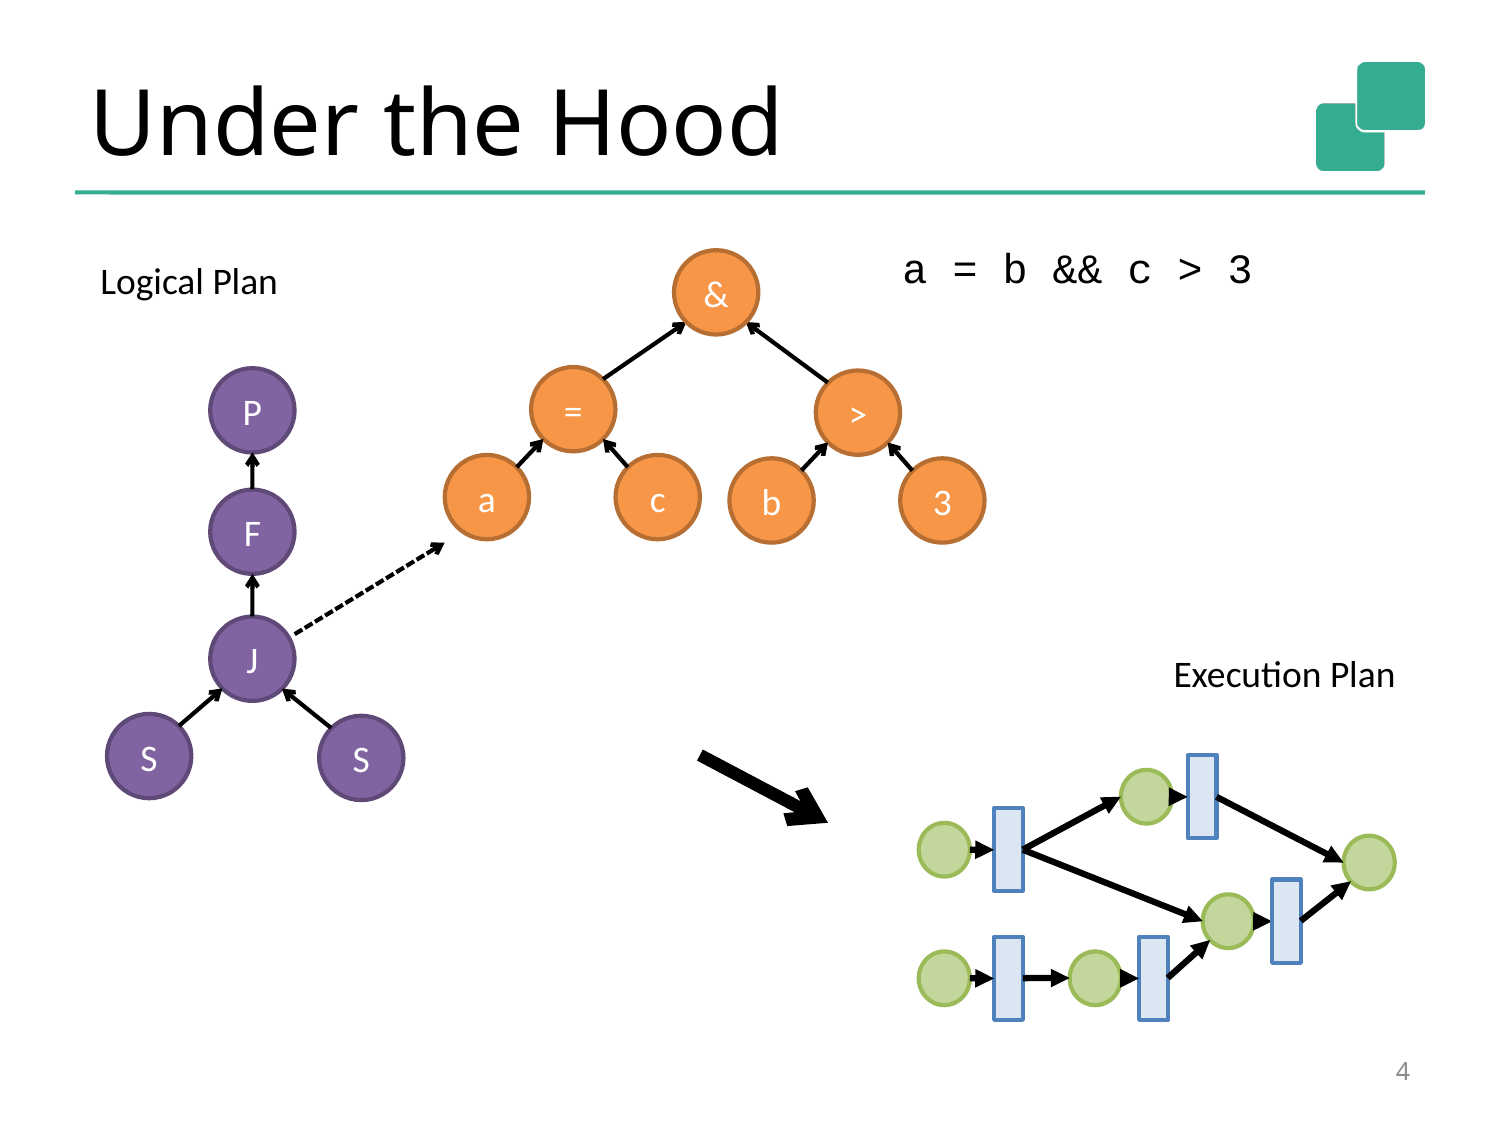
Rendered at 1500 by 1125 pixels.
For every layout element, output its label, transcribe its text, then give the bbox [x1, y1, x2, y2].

text_box [1120, 972, 1139, 985]
text_box J [210, 616, 295, 701]
text_box [294, 542, 445, 635]
text_box [1069, 951, 1121, 1006]
text_box [1022, 971, 1070, 985]
text_box [969, 843, 995, 857]
text_box [1272, 879, 1301, 963]
text_box [1167, 940, 1211, 979]
text_box & [673, 250, 759, 335]
text_box Execution Plan [1158, 642, 1464, 703]
text_box [1120, 769, 1173, 824]
text_box F [210, 489, 295, 574]
text_box [516, 439, 544, 468]
text_box [801, 442, 828, 471]
text_box [1172, 790, 1188, 803]
text_box [918, 951, 970, 1006]
text_box [245, 452, 260, 490]
text_box [887, 442, 913, 471]
text_box [994, 808, 1023, 892]
text_box [1139, 936, 1168, 1020]
text_box [1216, 796, 1344, 863]
text_box [969, 972, 995, 985]
text_box [1187, 755, 1217, 839]
picture [1316, 62, 1425, 171]
text_box P [210, 368, 295, 453]
text_box a [444, 454, 530, 540]
text_box [1202, 894, 1254, 949]
text_box [1343, 835, 1395, 890]
text_box [699, 754, 828, 823]
text_box [245, 573, 260, 617]
text_box [1253, 915, 1272, 928]
text_box [994, 936, 1023, 1020]
text_box 3 [900, 458, 985, 543]
text_box [178, 688, 223, 726]
text_box <number> [1074, 1042, 1425, 1103]
text_box [1300, 881, 1351, 921]
text_box > [815, 370, 901, 455]
text_box S [319, 715, 404, 801]
text_box [603, 439, 628, 468]
text_box [1022, 796, 1121, 850]
text_box Under the Hood [74, 45, 1301, 193]
text_box [603, 322, 686, 380]
text_box S [106, 713, 192, 799]
text_box a = b && c > 3 [887, 234, 1395, 350]
text_box b [729, 458, 814, 543]
text_box = [531, 366, 616, 452]
text_box [1023, 850, 1203, 923]
text_box Logical Plan [85, 250, 339, 310]
text_box [281, 688, 332, 728]
text_box [918, 822, 970, 877]
text_box c [615, 454, 700, 540]
